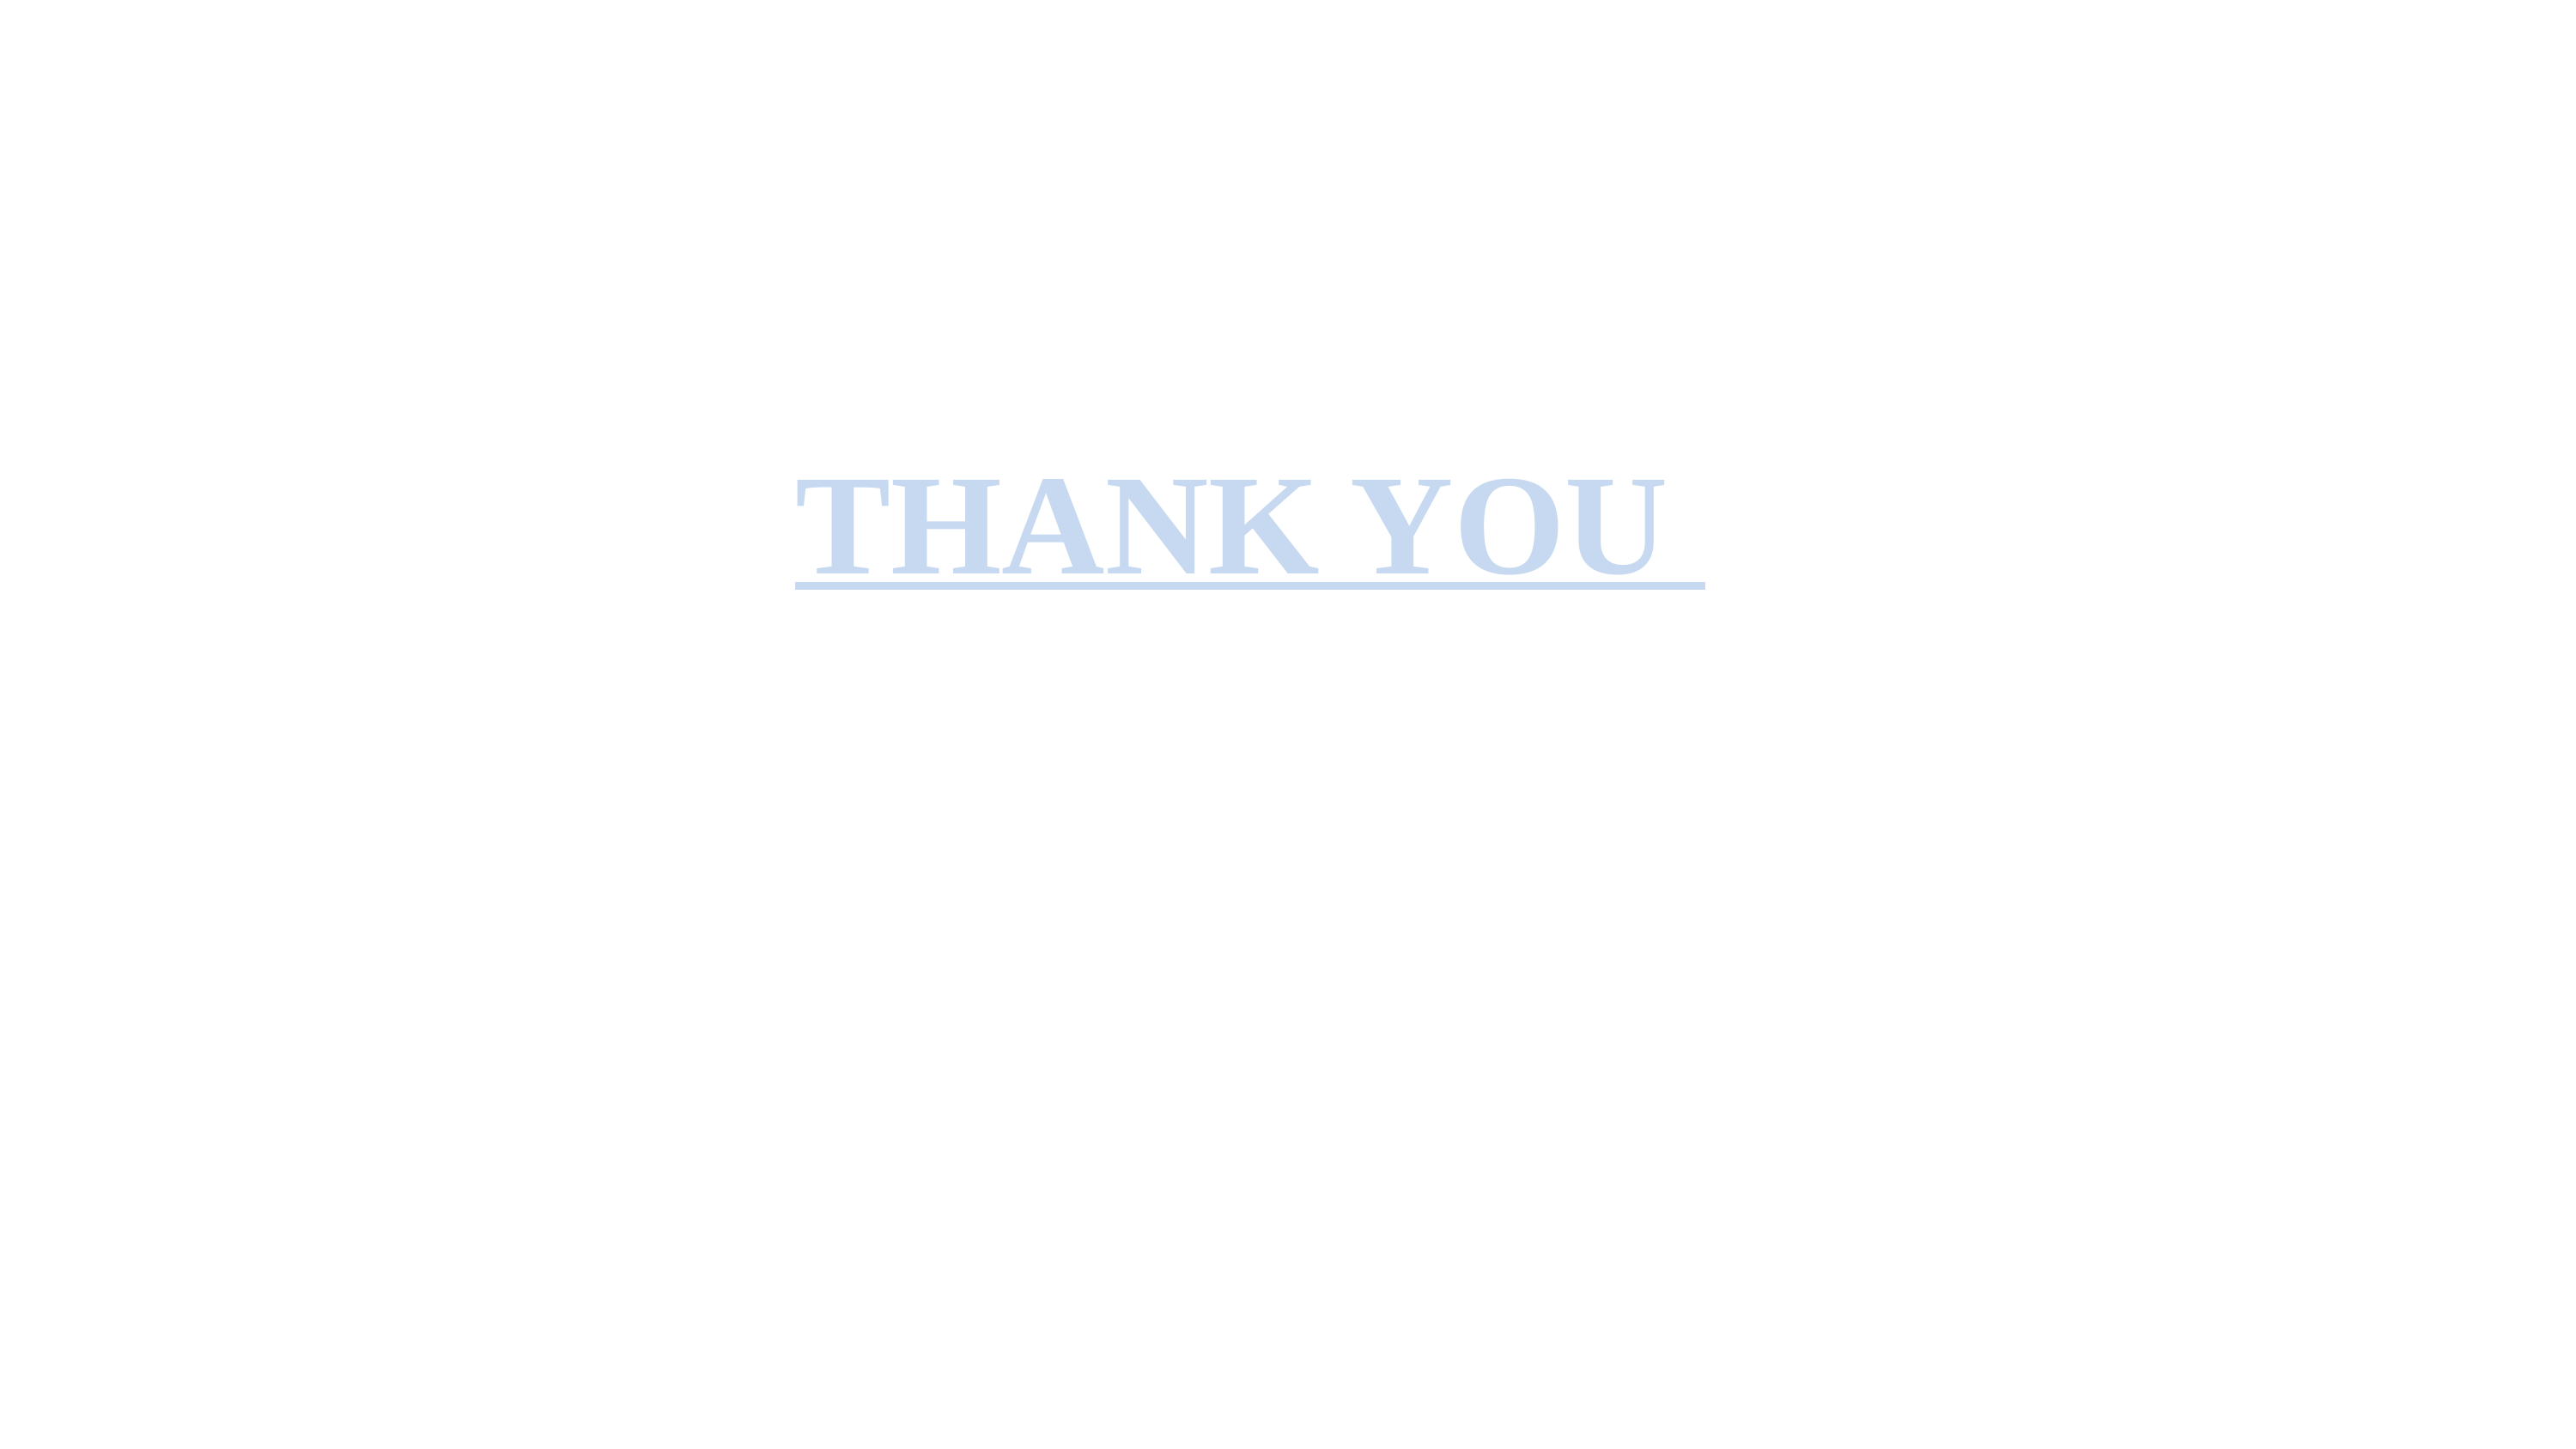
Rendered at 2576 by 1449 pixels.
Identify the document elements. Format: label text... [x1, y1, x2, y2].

text_box THANK YOU [579, 456, 1922, 603]
